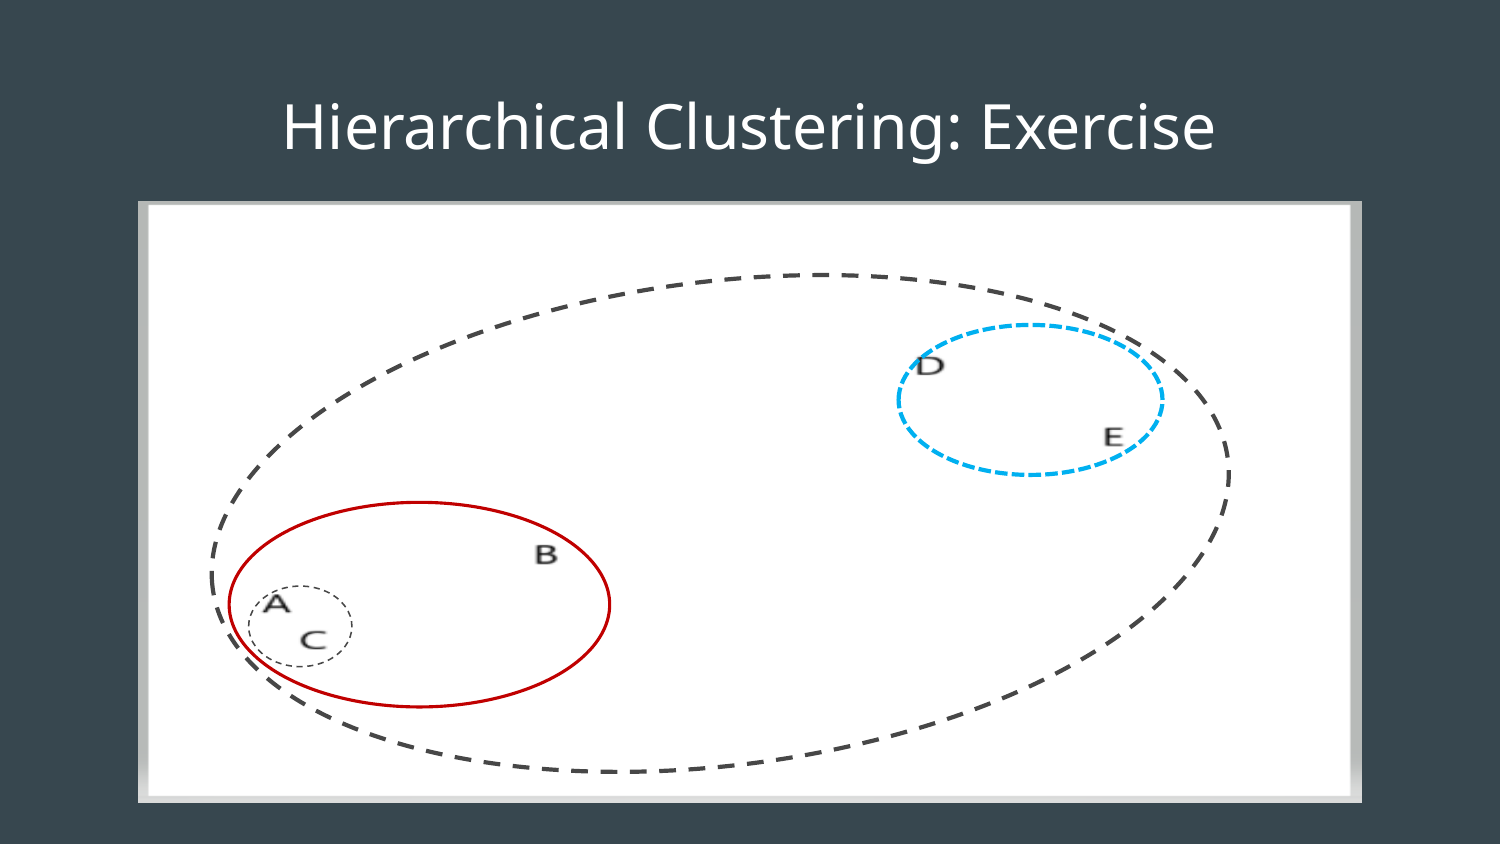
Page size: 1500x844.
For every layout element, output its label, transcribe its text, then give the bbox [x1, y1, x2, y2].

title Hierarchical Clustering: Exercise [51, 71, 1449, 166]
picture [137, 201, 1362, 804]
